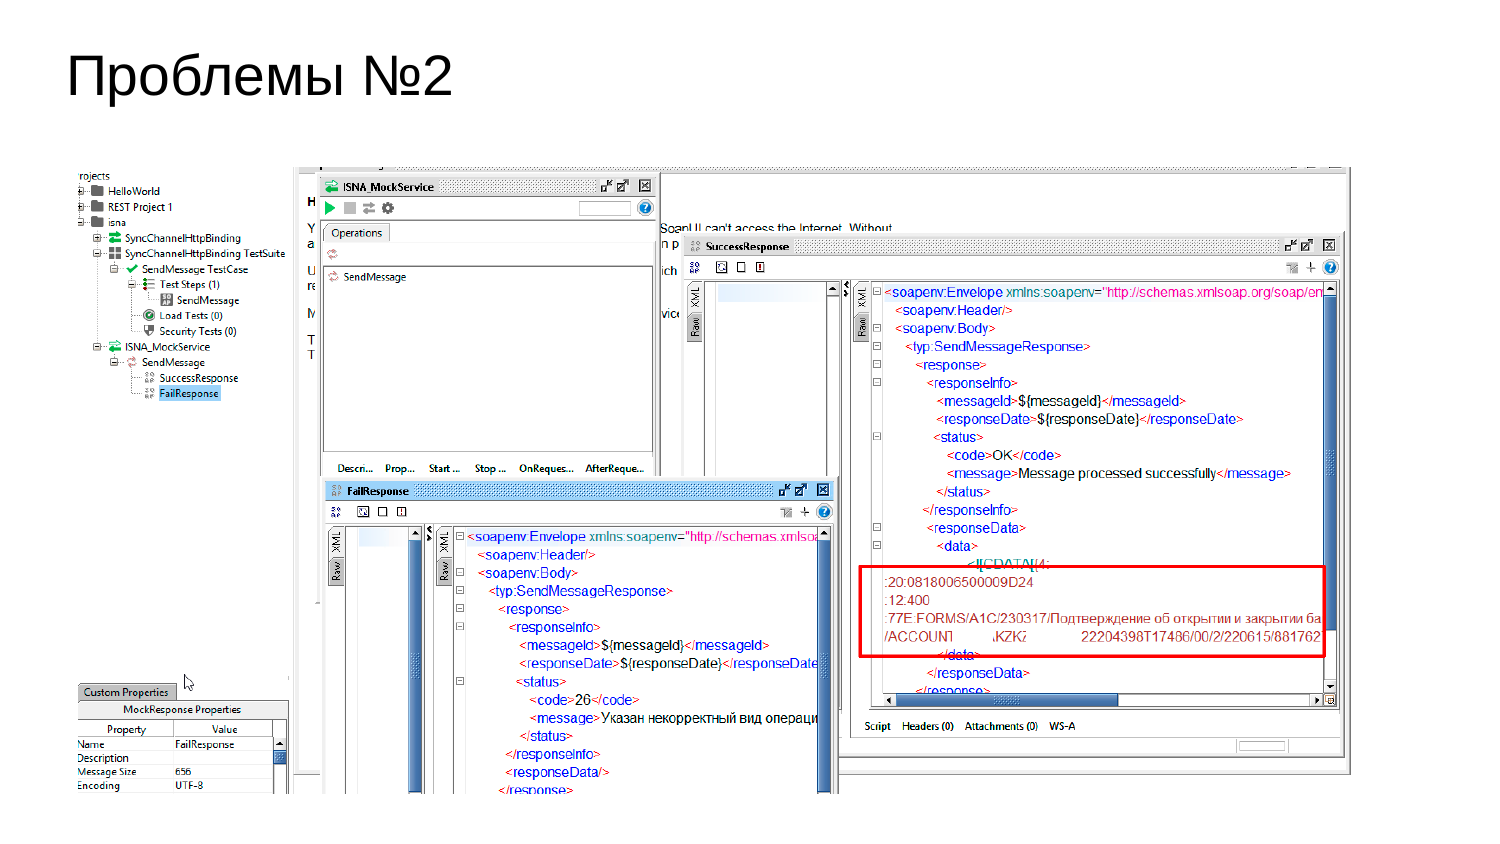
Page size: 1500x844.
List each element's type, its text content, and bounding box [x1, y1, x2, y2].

picture [78, 166, 1354, 794]
title Проблемы №2 [51, 28, 1449, 123]
